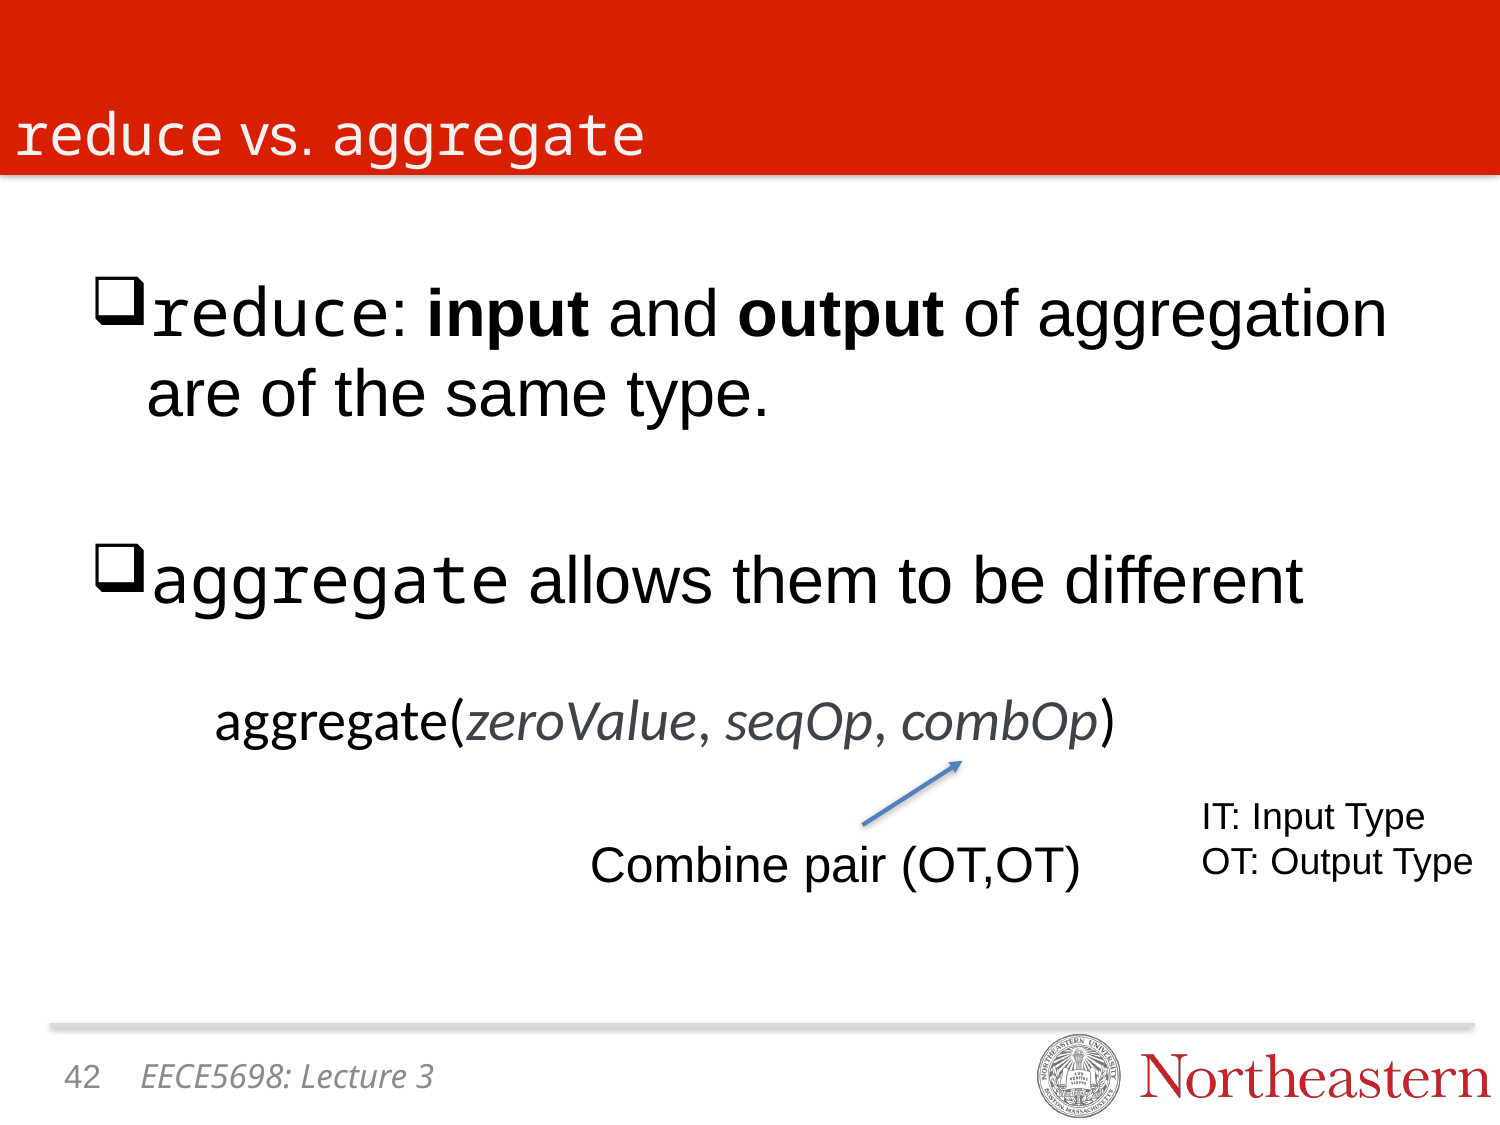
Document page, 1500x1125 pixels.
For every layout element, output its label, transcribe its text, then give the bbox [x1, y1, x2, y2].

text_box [862, 760, 963, 826]
title reduce vs. aggregate [0, 0, 1500, 175]
list reduce: input and output of aggregation are of the same type. aggregate allows them to be different [75, 262, 1425, 1005]
picture [1037, 1034, 1491, 1118]
text_box Combine pair (OT,OT) [575, 824, 1150, 900]
slide_number 41 [41, 1045, 117, 1105]
footer EECE5698: Lecture 3 [125, 1045, 1029, 1105]
text_box aggregate(zeroValue, seqOp, combOp) [199, 675, 1222, 760]
text_box IT: Input Type OT: Output Type [1186, 784, 1489, 890]
